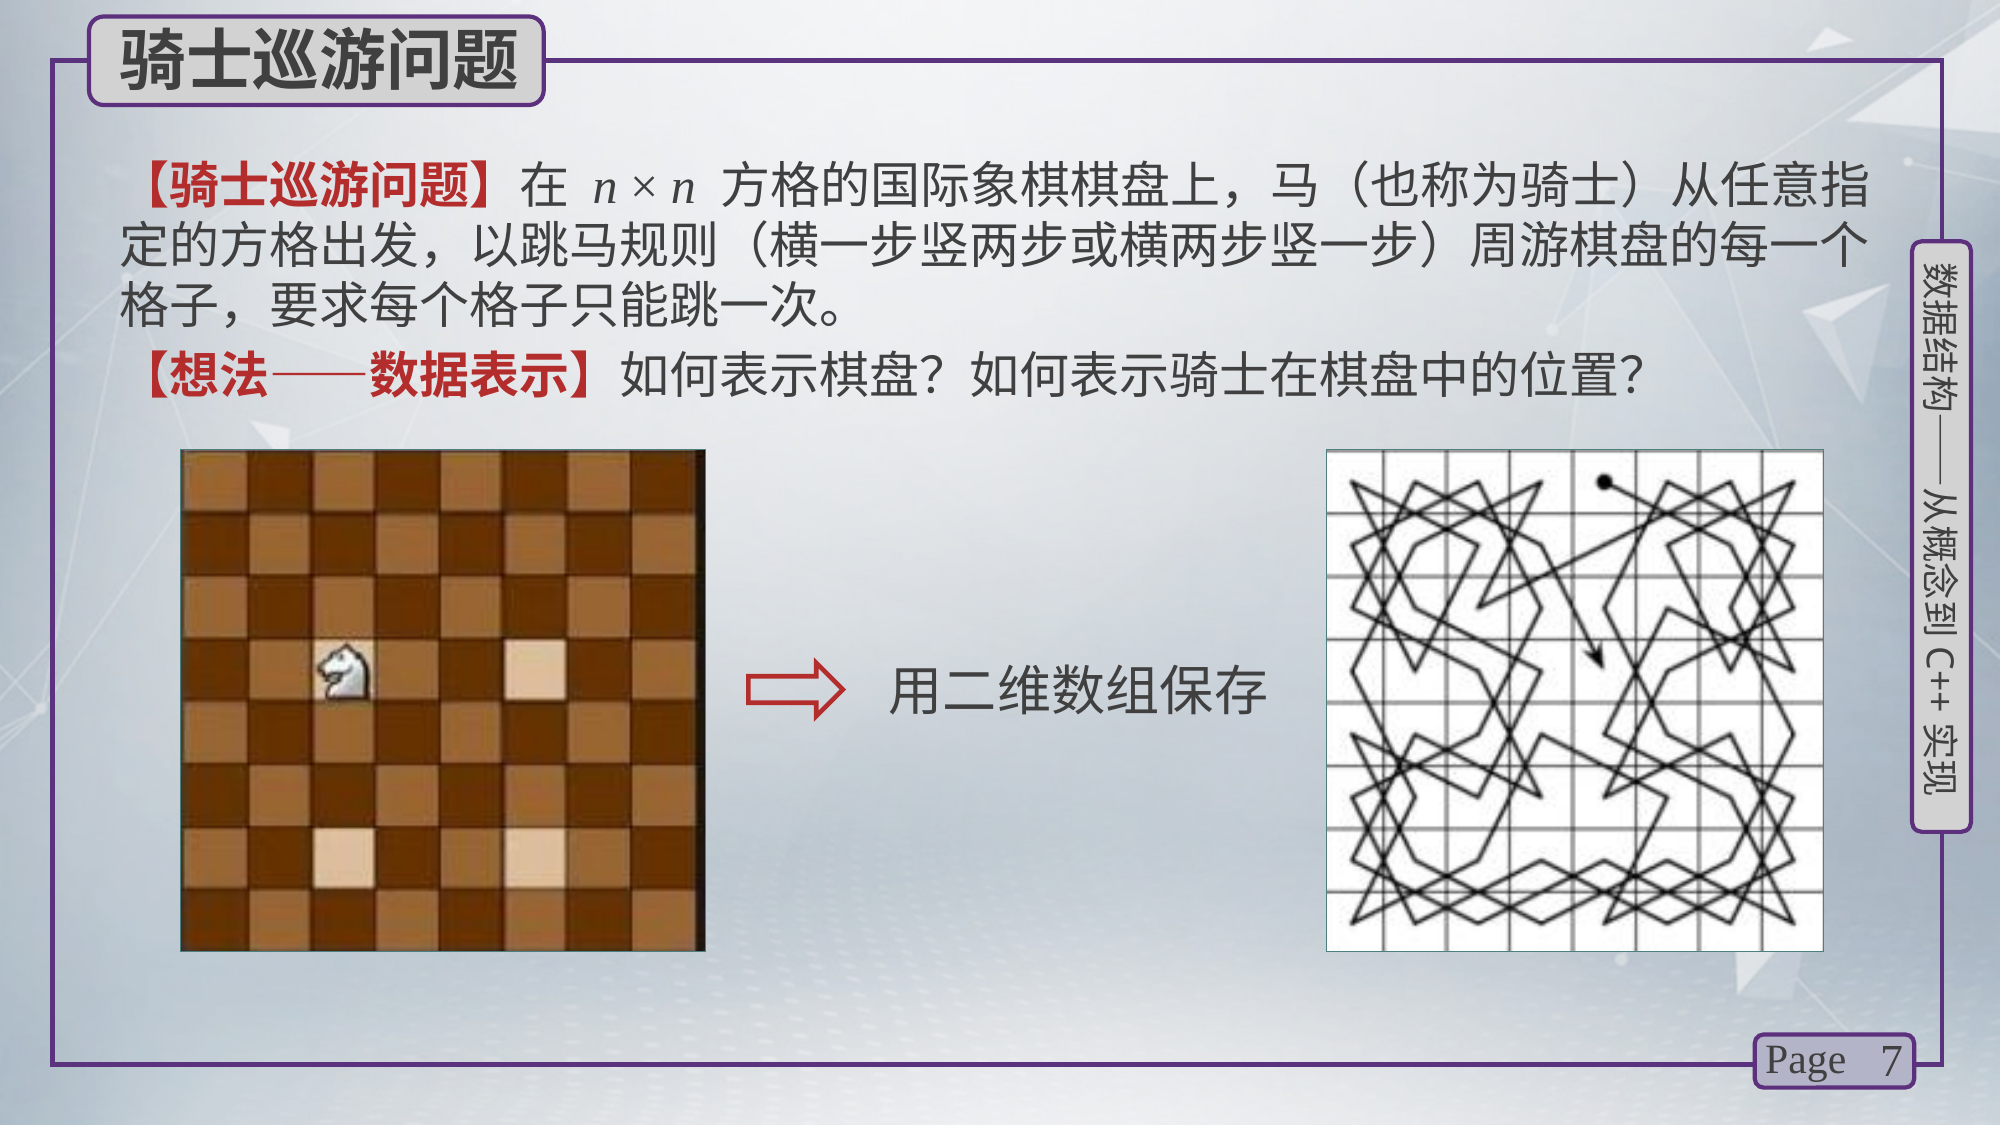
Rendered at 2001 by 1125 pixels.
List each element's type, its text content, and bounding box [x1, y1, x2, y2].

text_box 骑士巡游问题 [104, 10, 558, 105]
text_box 【想法——数据表示】如何表示棋盘？如何表示骑士在棋盘中的位置？ [104, 333, 1760, 411]
text_box [87, 15, 535, 107]
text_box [748, 649, 1332, 730]
text_box 【骑士巡游问题】在 n × n 方格的国际象棋棋盘上，马（也称为骑士）从任意指定的方格出发，以跳马规则（横一步竖两步或横两步竖一步）周游棋盘的每一个格子，要求每个格子只能跳一次。 [104, 145, 1913, 341]
picture [0, 0, 2000, 1125]
